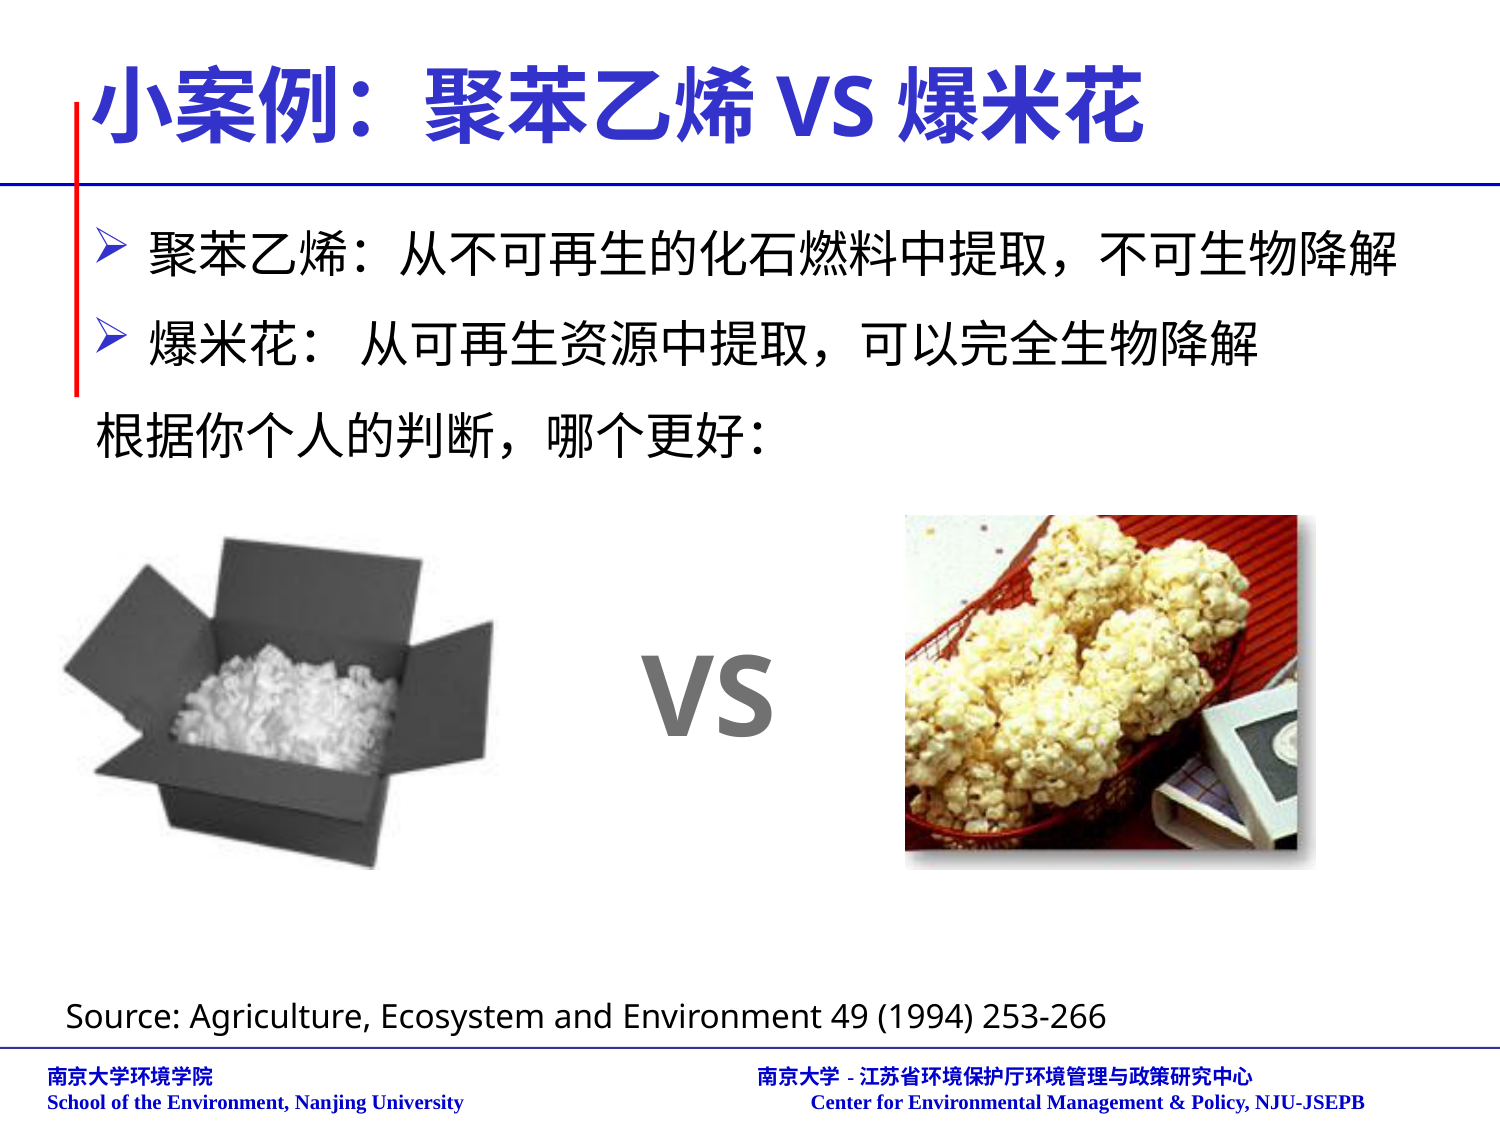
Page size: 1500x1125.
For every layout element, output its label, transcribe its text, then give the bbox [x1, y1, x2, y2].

text_box Source: Agriculture, Ecosystem and Environment 49 (1994) 253-266 [50, 987, 1124, 1043]
list 聚苯乙烯：从不可再生的化石燃料中提取，不可生物降解 爆米花： 从可再生资源中提取，可以完全生物降解 [76, 184, 1436, 1042]
title 小案例：聚苯乙烯VS爆米花 [75, 45, 1424, 161]
text_box 根据你个人的判断，哪个更好： [80, 397, 811, 472]
picture [58, 514, 499, 871]
text_box VS [626, 616, 793, 767]
picture [905, 514, 1316, 871]
